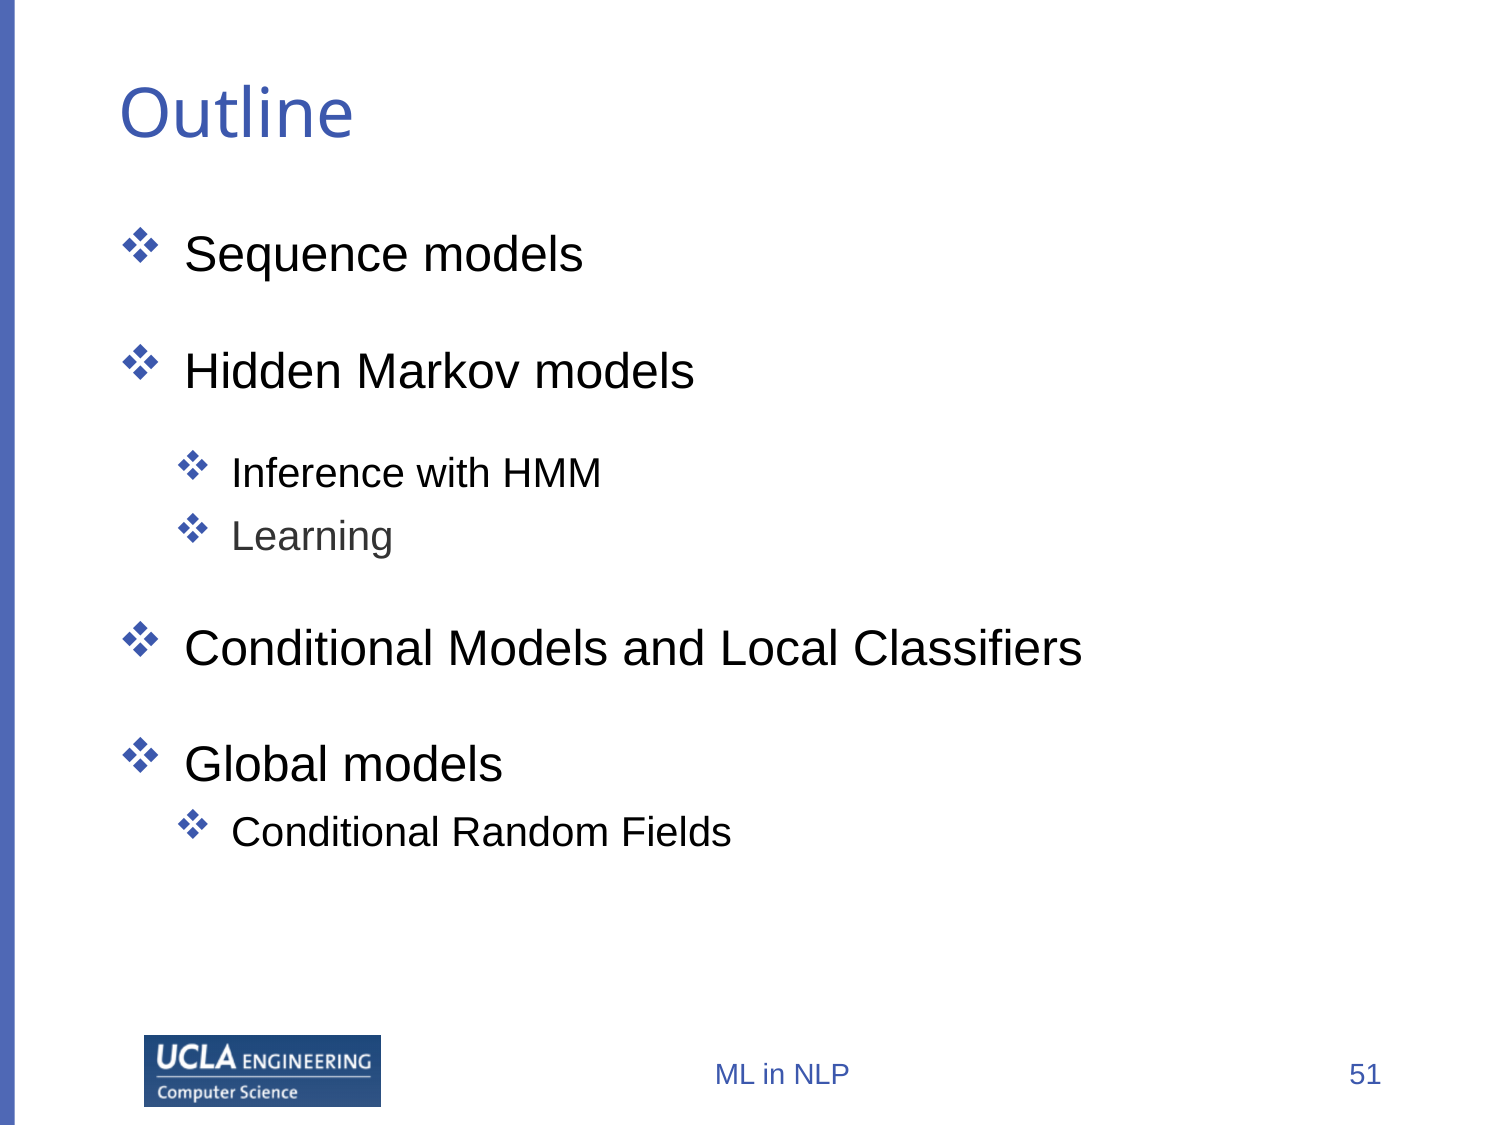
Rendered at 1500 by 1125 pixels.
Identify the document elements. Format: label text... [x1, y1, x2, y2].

title Outline [103, 59, 1397, 171]
slide_number 51 [1177, 1042, 1397, 1103]
picture [144, 1035, 381, 1107]
list Sequence models Hidden Markov models Inference with HMM Learning Conditional Models and Local Classifiers Global models Conditional Random Fields [103, 208, 1397, 1014]
footer ML in NLP [496, 1042, 1069, 1103]
